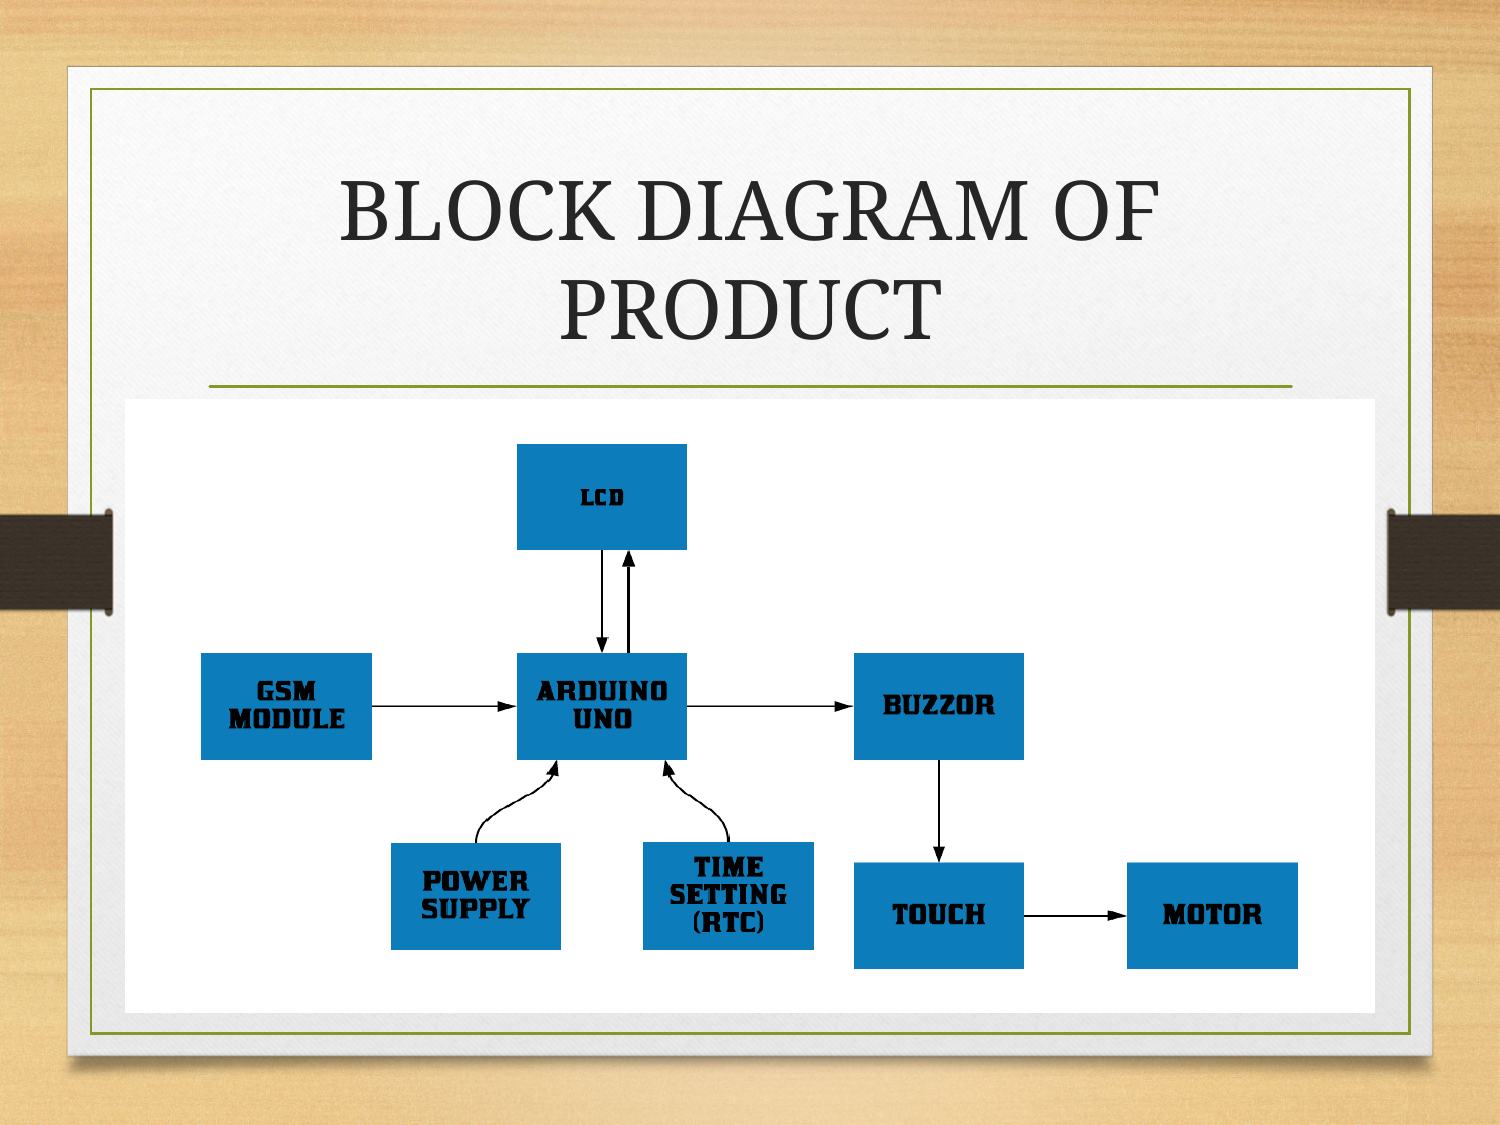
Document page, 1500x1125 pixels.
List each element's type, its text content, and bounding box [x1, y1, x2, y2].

title BLOCK DIAGRAM OF PRODUCT [193, 150, 1309, 365]
picture [0, 0, 1500, 1125]
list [124, 399, 1376, 1013]
